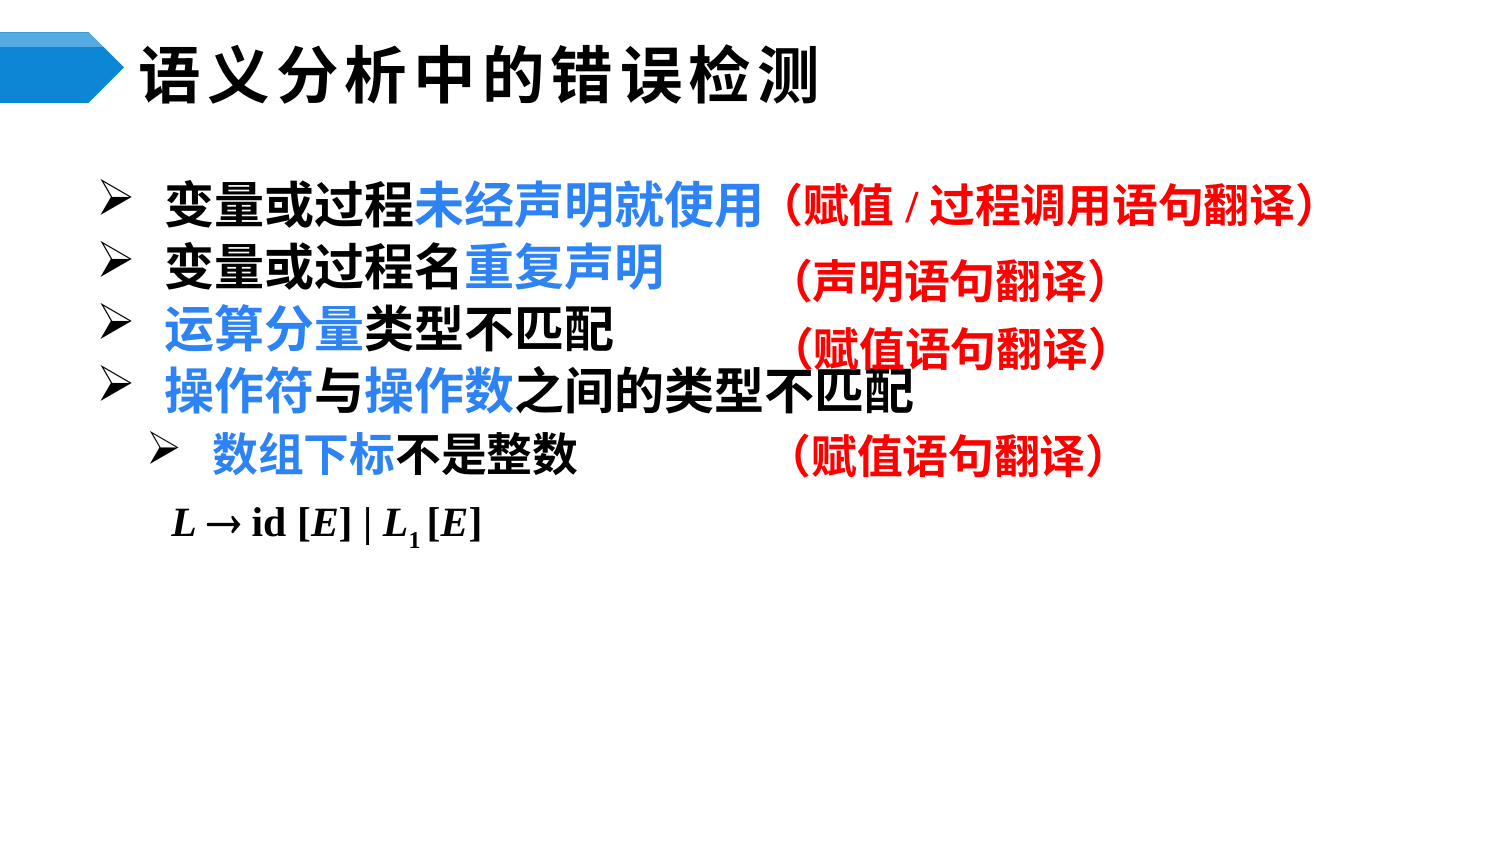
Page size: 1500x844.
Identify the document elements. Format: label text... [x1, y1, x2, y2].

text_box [0, 31, 125, 104]
list 变量或过程未经声明就使用 变量或过程名重复声明 运算分量类型不匹配 操作符与操作数之间的类型不匹配 数组下标不是整数 [81, 173, 1500, 844]
title 语义分析中的错误检测 [130, 43, 1425, 103]
text_box （赋值语句翻译） [753, 316, 1150, 384]
text_box （赋值语句翻译） [750, 420, 1147, 491]
text_box L  id [E] | L1 [E] [156, 494, 587, 562]
text_box （赋值/过程调用语句翻译） [742, 169, 1356, 239]
text_box （声明语句翻译） [752, 248, 1149, 316]
